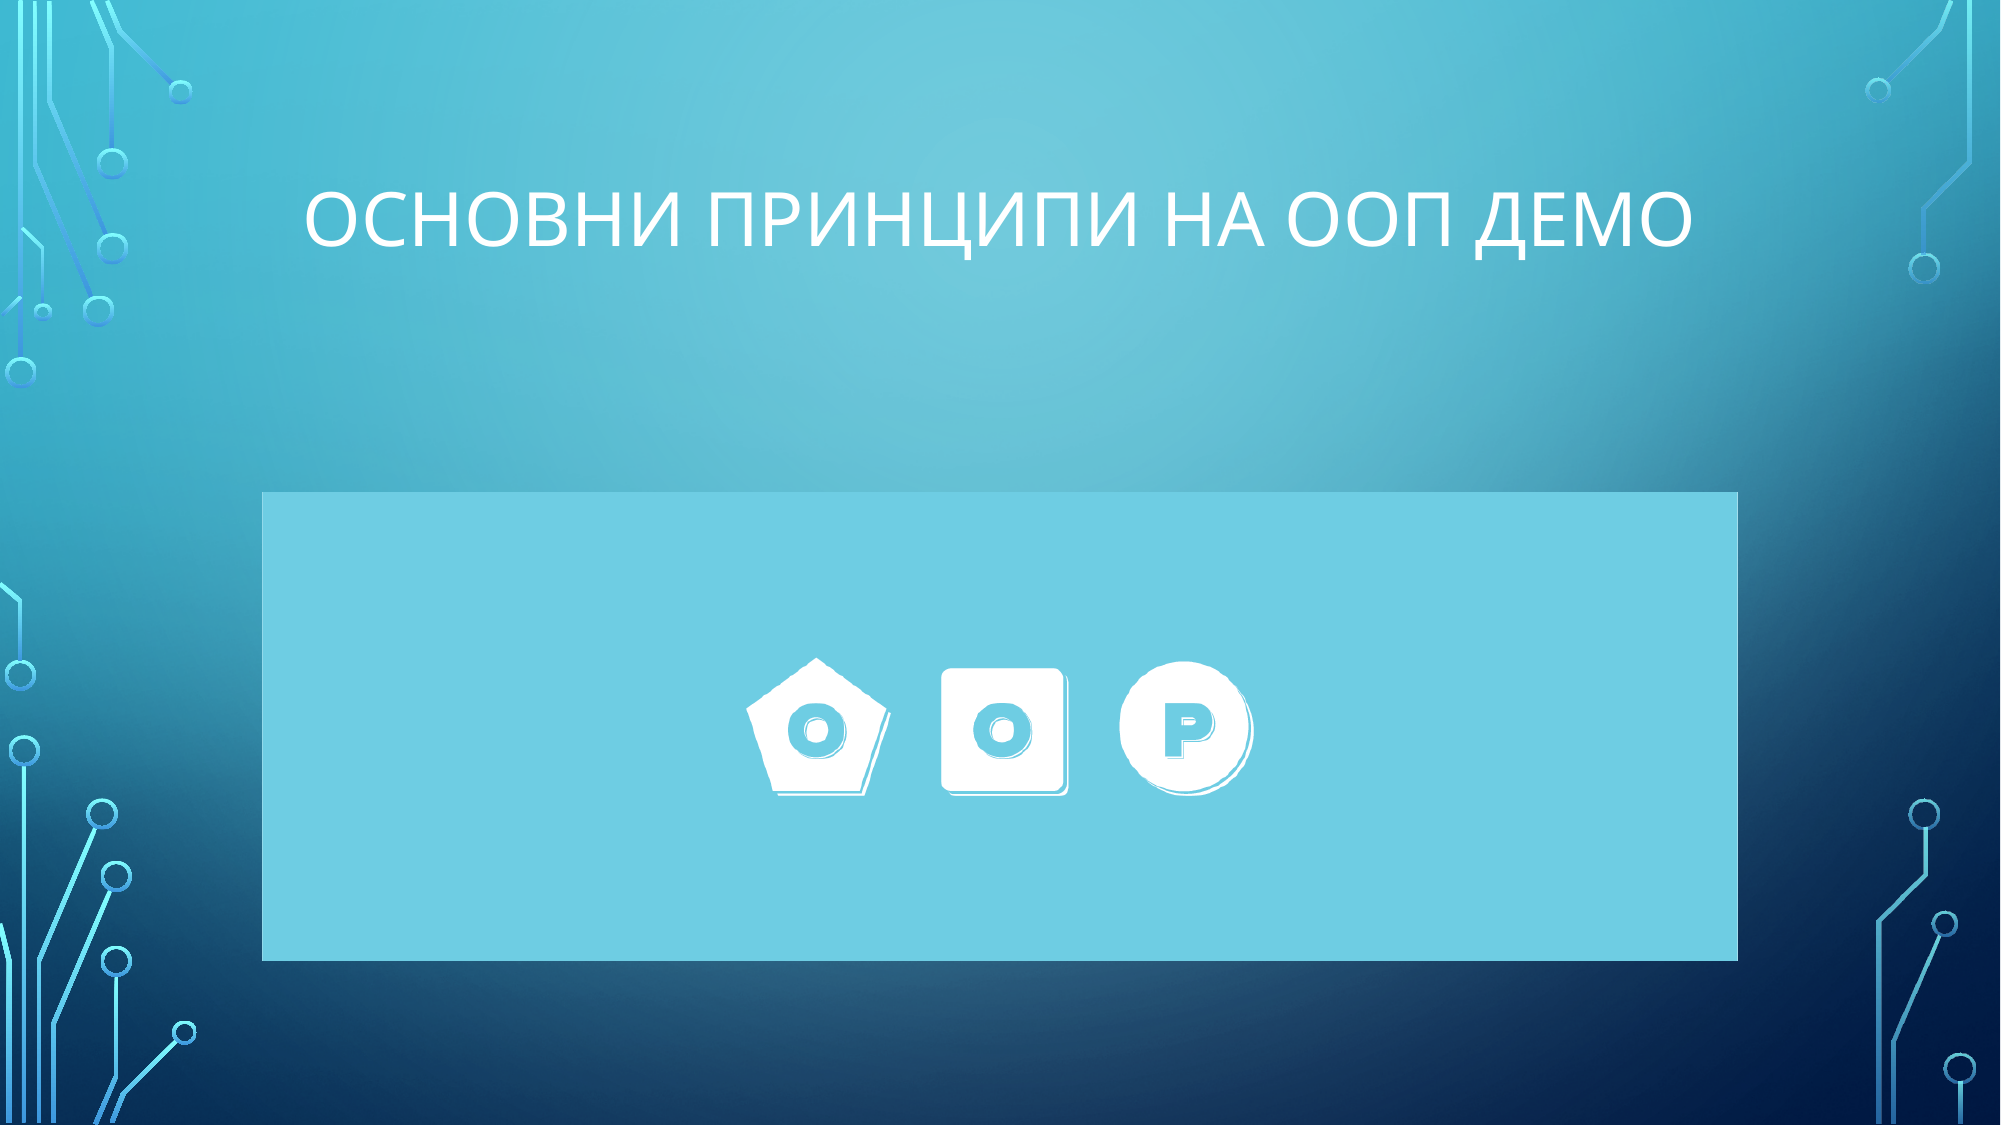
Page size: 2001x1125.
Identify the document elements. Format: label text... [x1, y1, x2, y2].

picture [261, 492, 1738, 961]
title Основни принципи на ооп демо [187, 101, 1813, 344]
